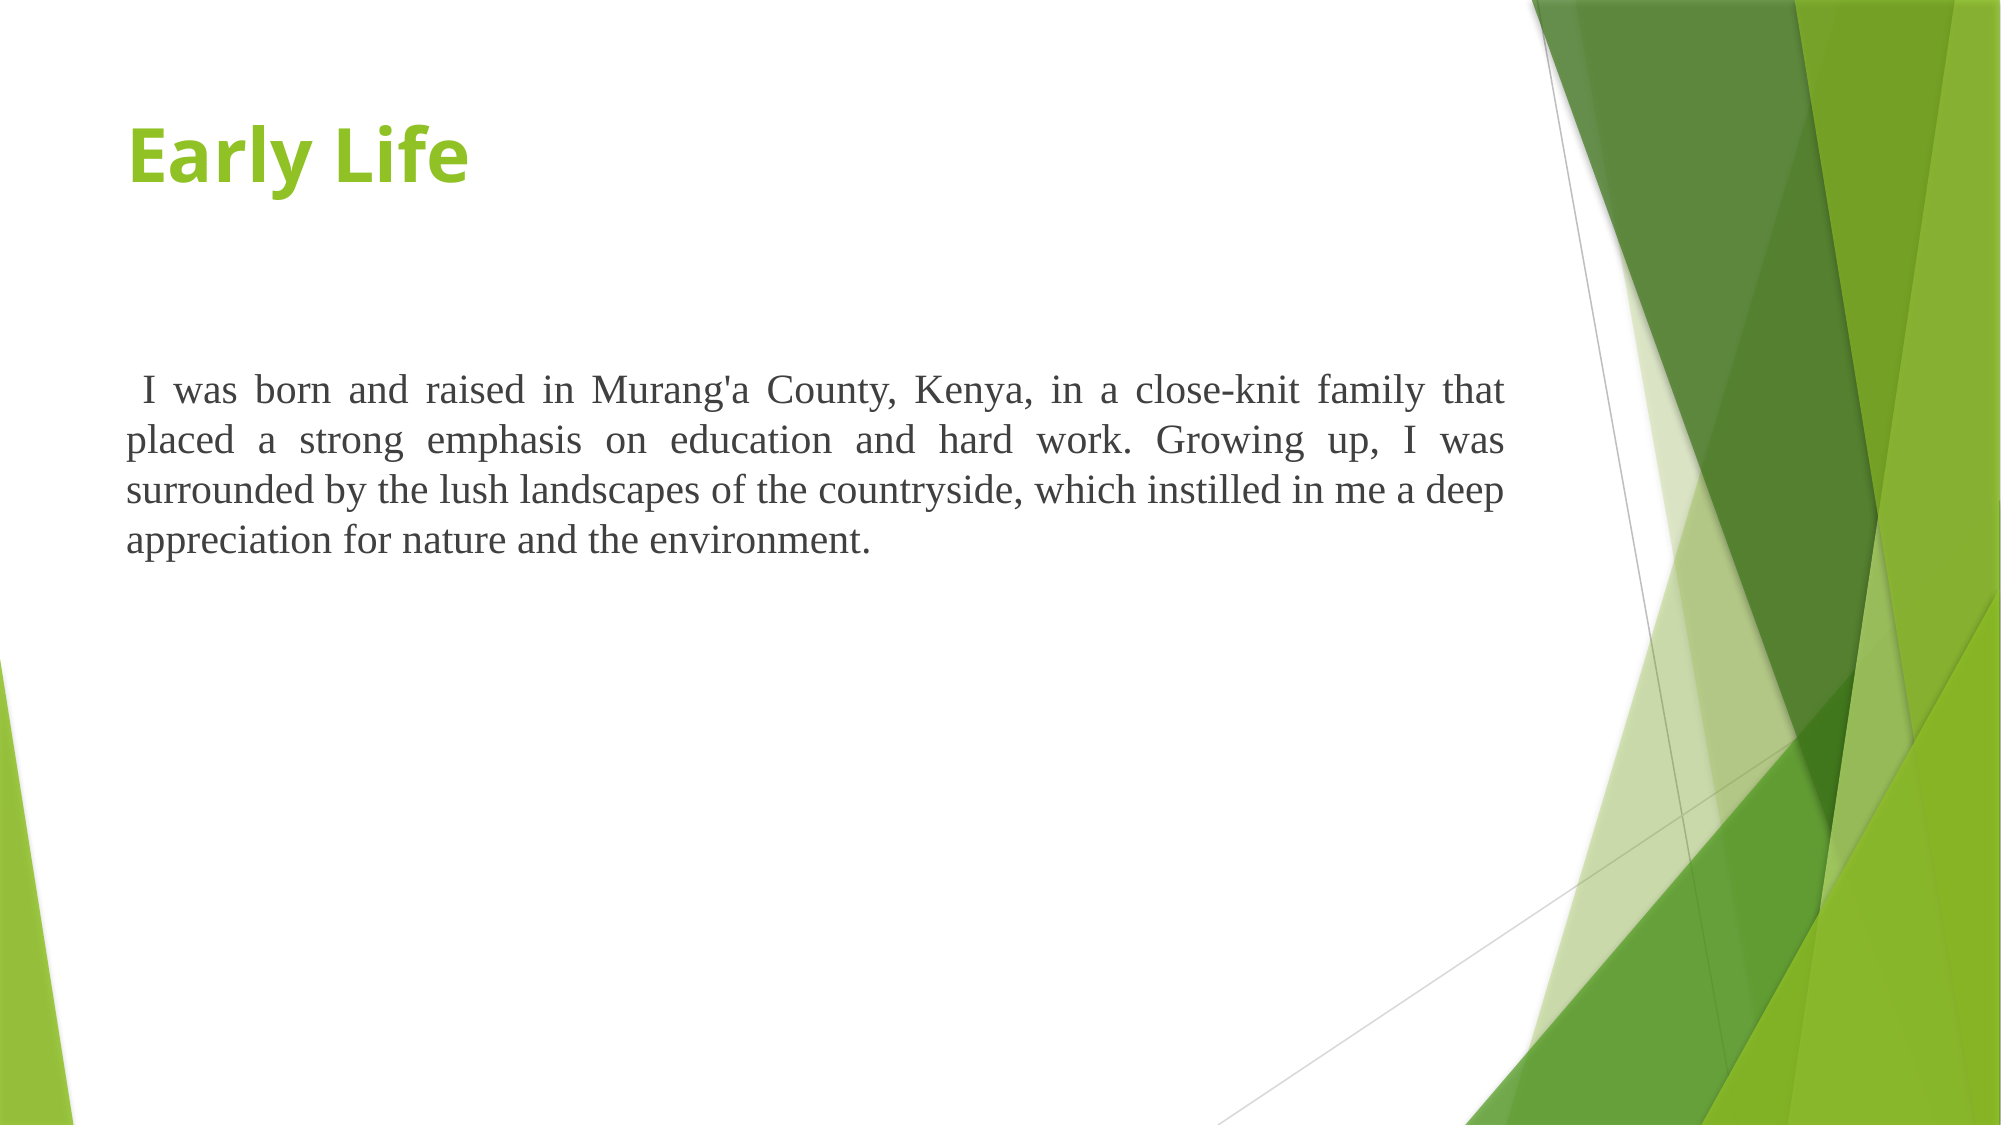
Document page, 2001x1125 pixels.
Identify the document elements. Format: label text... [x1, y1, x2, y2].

title Early Life [111, 99, 1522, 317]
list I was born and raised in Murang'a County, Kenya, in a close-knit family that placed a strong emphasis on education and hard work. Growing up, I was surrounded by the lush landscapes of the countryside, which instilled in me a deep appreciation for nature and the environment. [111, 354, 1522, 992]
